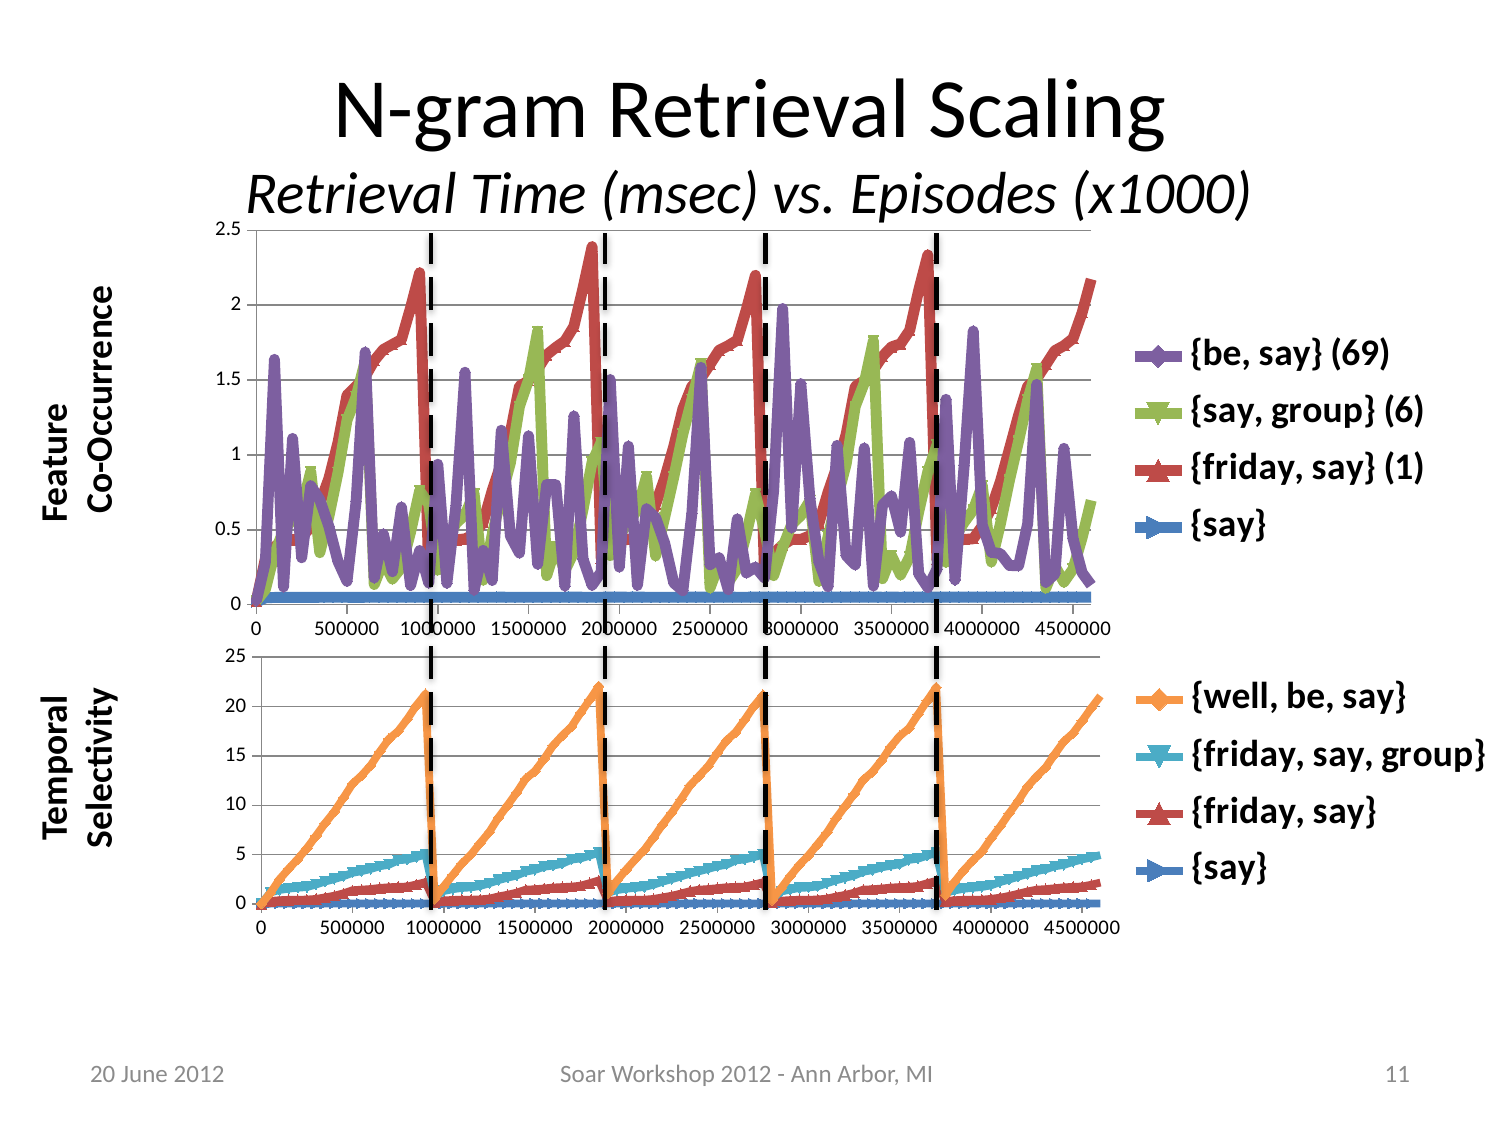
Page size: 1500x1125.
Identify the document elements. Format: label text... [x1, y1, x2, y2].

text_box Feature Co-Occurrence [21, 232, 127, 567]
chart [180, 210, 1500, 958]
footer Soar Workshop 2012 - Ann Arbor, MI [512, 1042, 988, 1103]
text_box Temporal Selectivity [21, 601, 127, 935]
slide_number 11 [1074, 1042, 1425, 1103]
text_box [430, 232, 937, 910]
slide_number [75, 1042, 425, 1103]
title N-gram Retrieval Scaling Retrieval Time (msec) vs. Episodes (x1000) [75, 45, 1425, 233]
